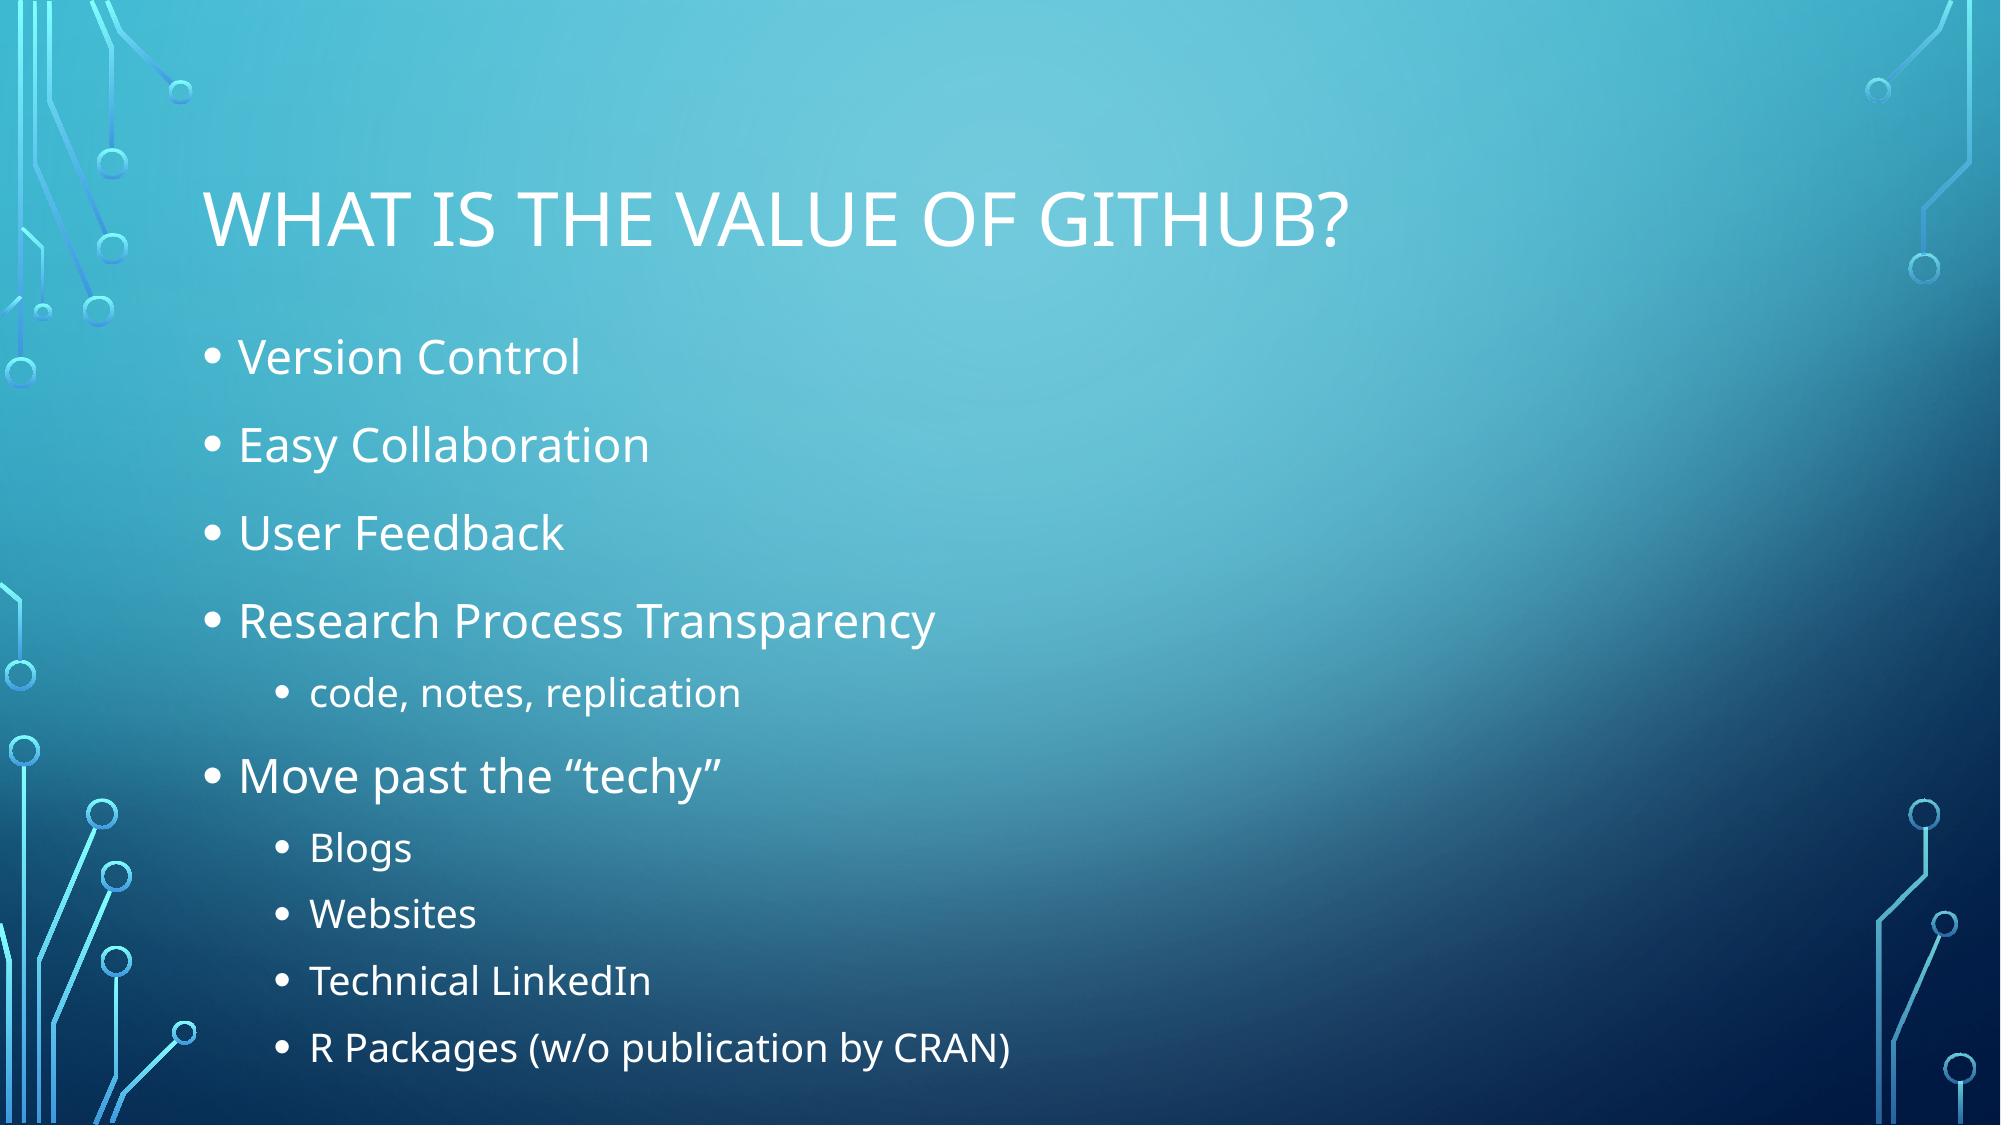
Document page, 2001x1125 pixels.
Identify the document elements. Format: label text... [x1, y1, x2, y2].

list Version Control Easy Collaboration User Feedback Research Process Transparency code, notes, replication Move past the “techy” Blogs Websites Technical LinkedIn R Packages (w/o publication by CRAN) [187, 308, 1813, 1079]
title What is the Value of GitHub? [187, 101, 1813, 308]
